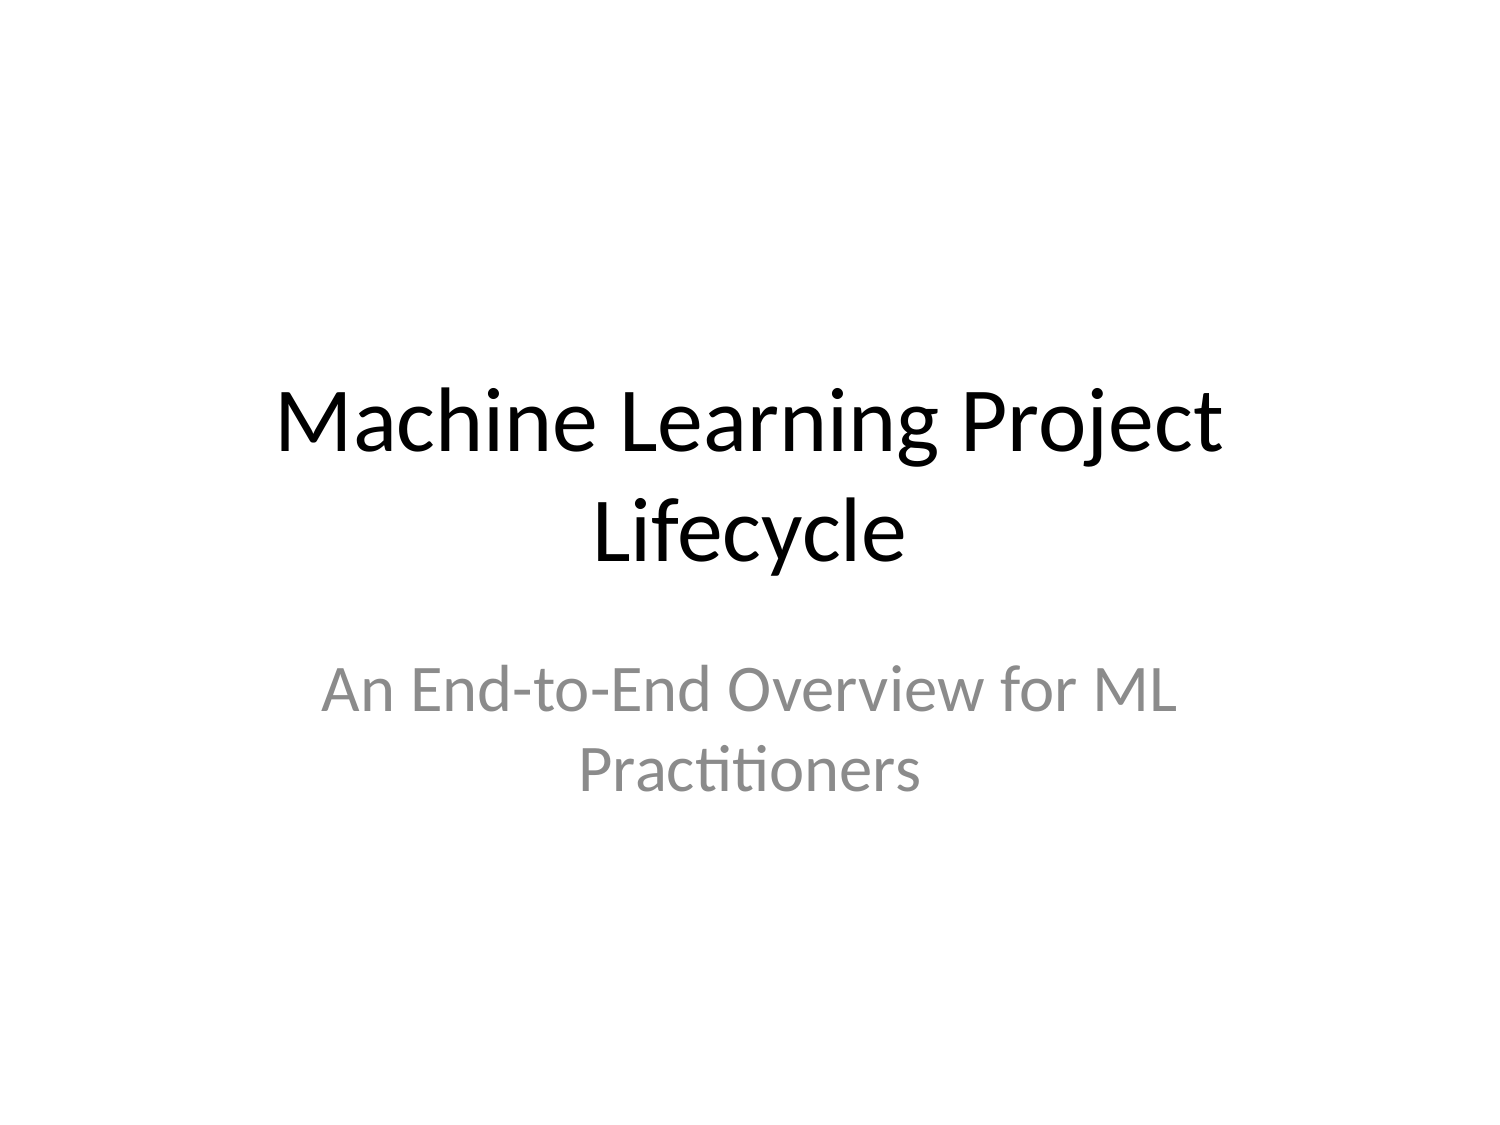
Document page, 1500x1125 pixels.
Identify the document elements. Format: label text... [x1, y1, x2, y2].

subtitle An End-to-End Overview for ML Practitioners [225, 637, 1275, 925]
title Machine Learning Project Lifecycle [112, 349, 1388, 591]
